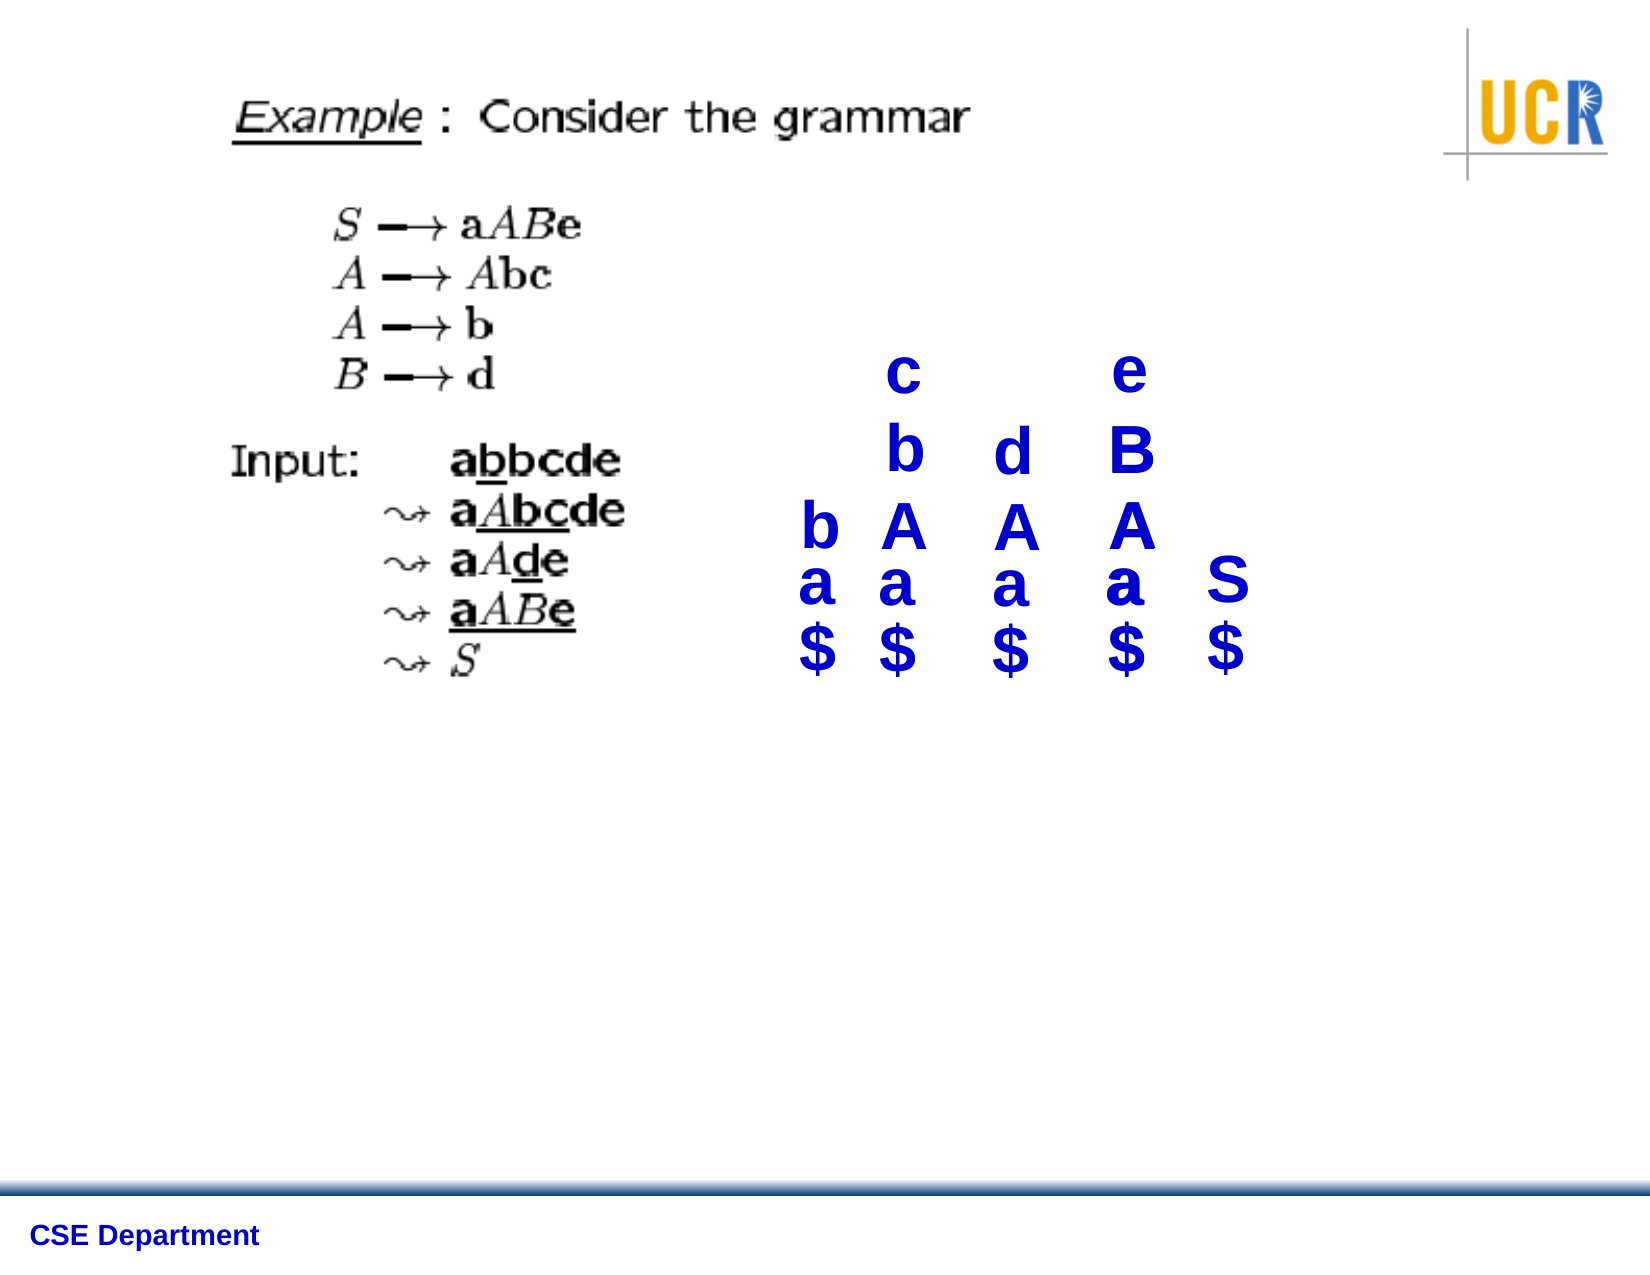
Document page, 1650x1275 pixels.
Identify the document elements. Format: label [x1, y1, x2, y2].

picture [1432, 0, 1650, 196]
text_box [1191, 537, 1265, 694]
text_box [977, 485, 1051, 698]
picture [174, 60, 1092, 699]
text_box [1090, 327, 1168, 695]
text_box [863, 484, 937, 696]
